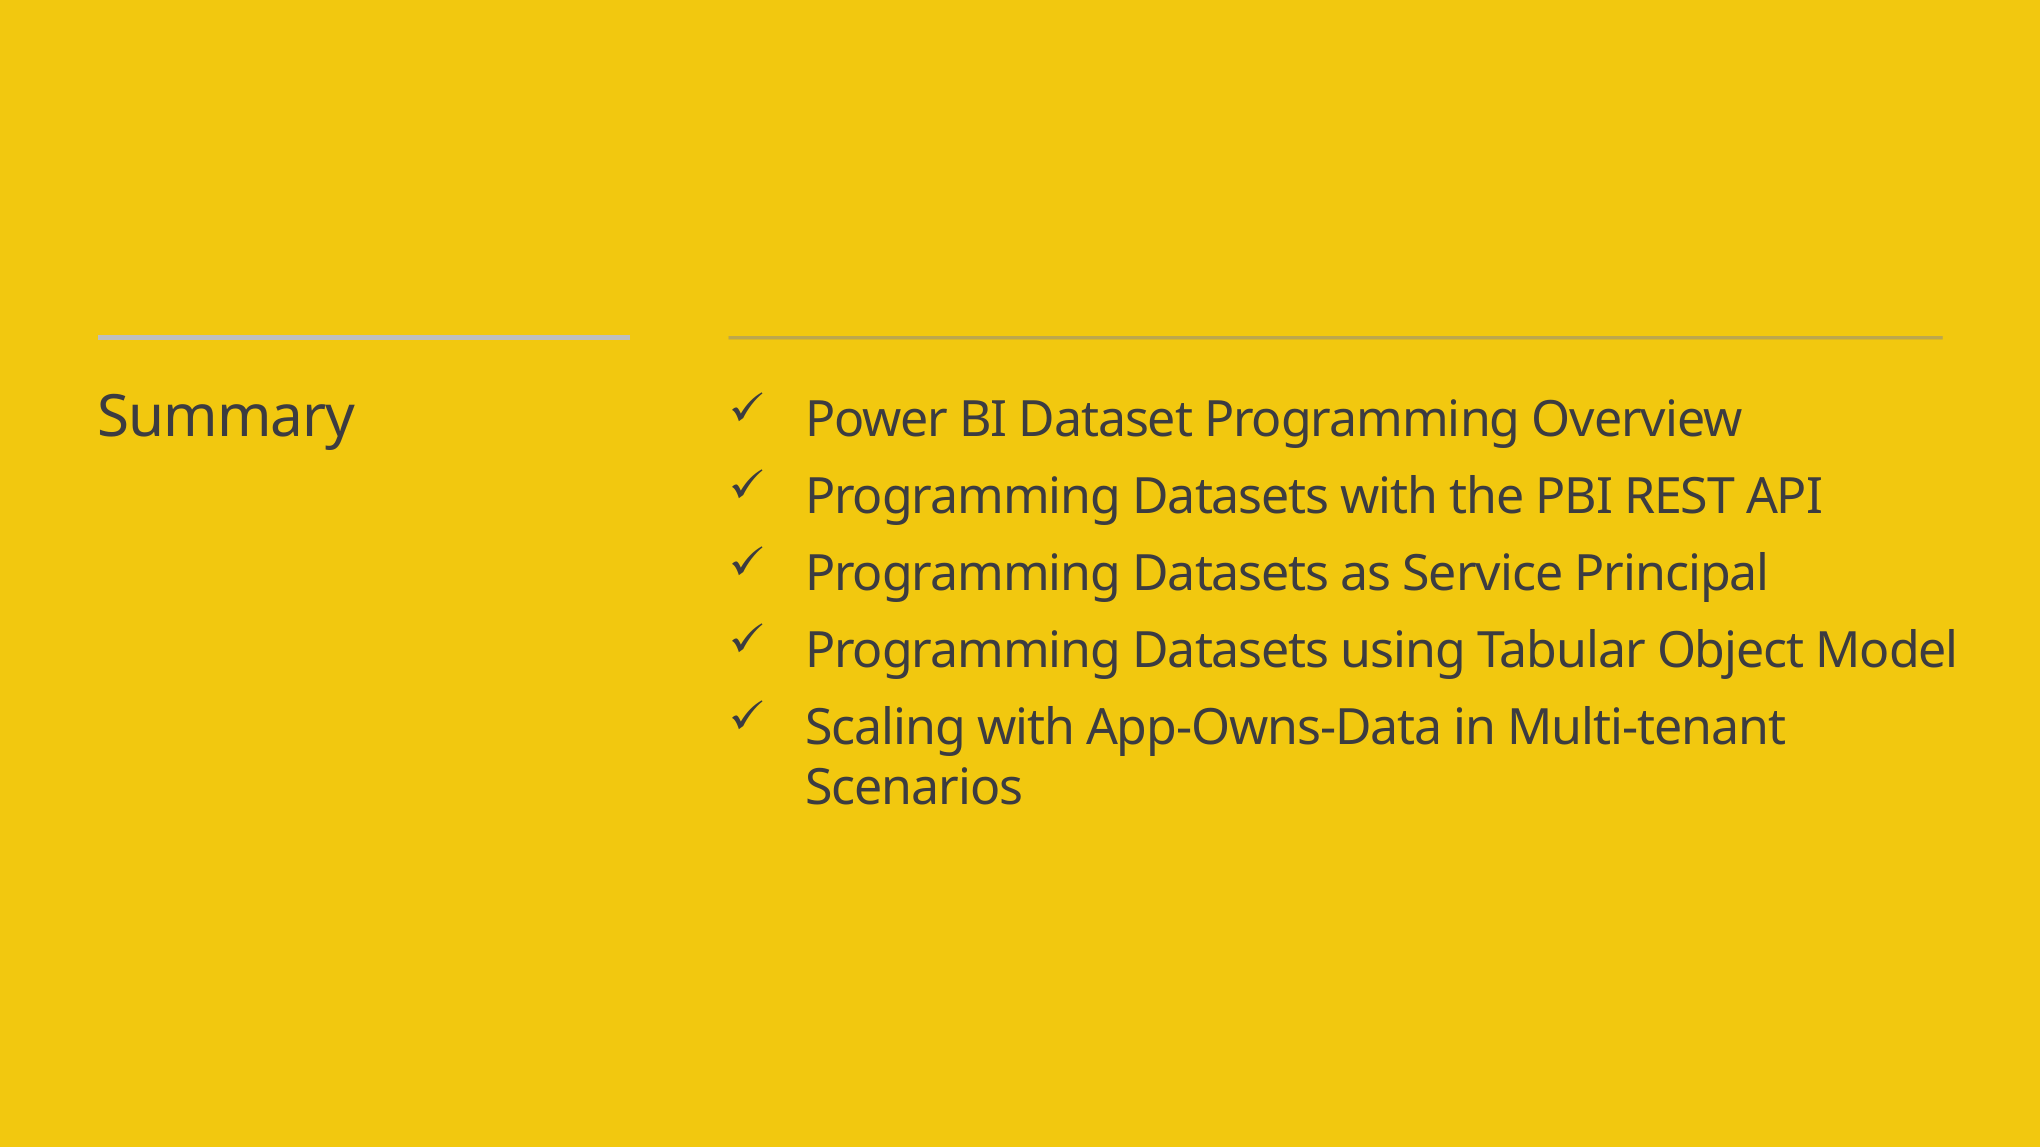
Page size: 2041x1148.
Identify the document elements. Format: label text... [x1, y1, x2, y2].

list Power BI Dataset Programming Overview Programming Datasets with the PBI REST API Programming Datasets as Service Principal Programming Datasets using Tabular Object Model Scaling with App-Owns-Data in Multi-tenant Scenarios [728, 386, 2008, 757]
title Summary [97, 386, 631, 451]
